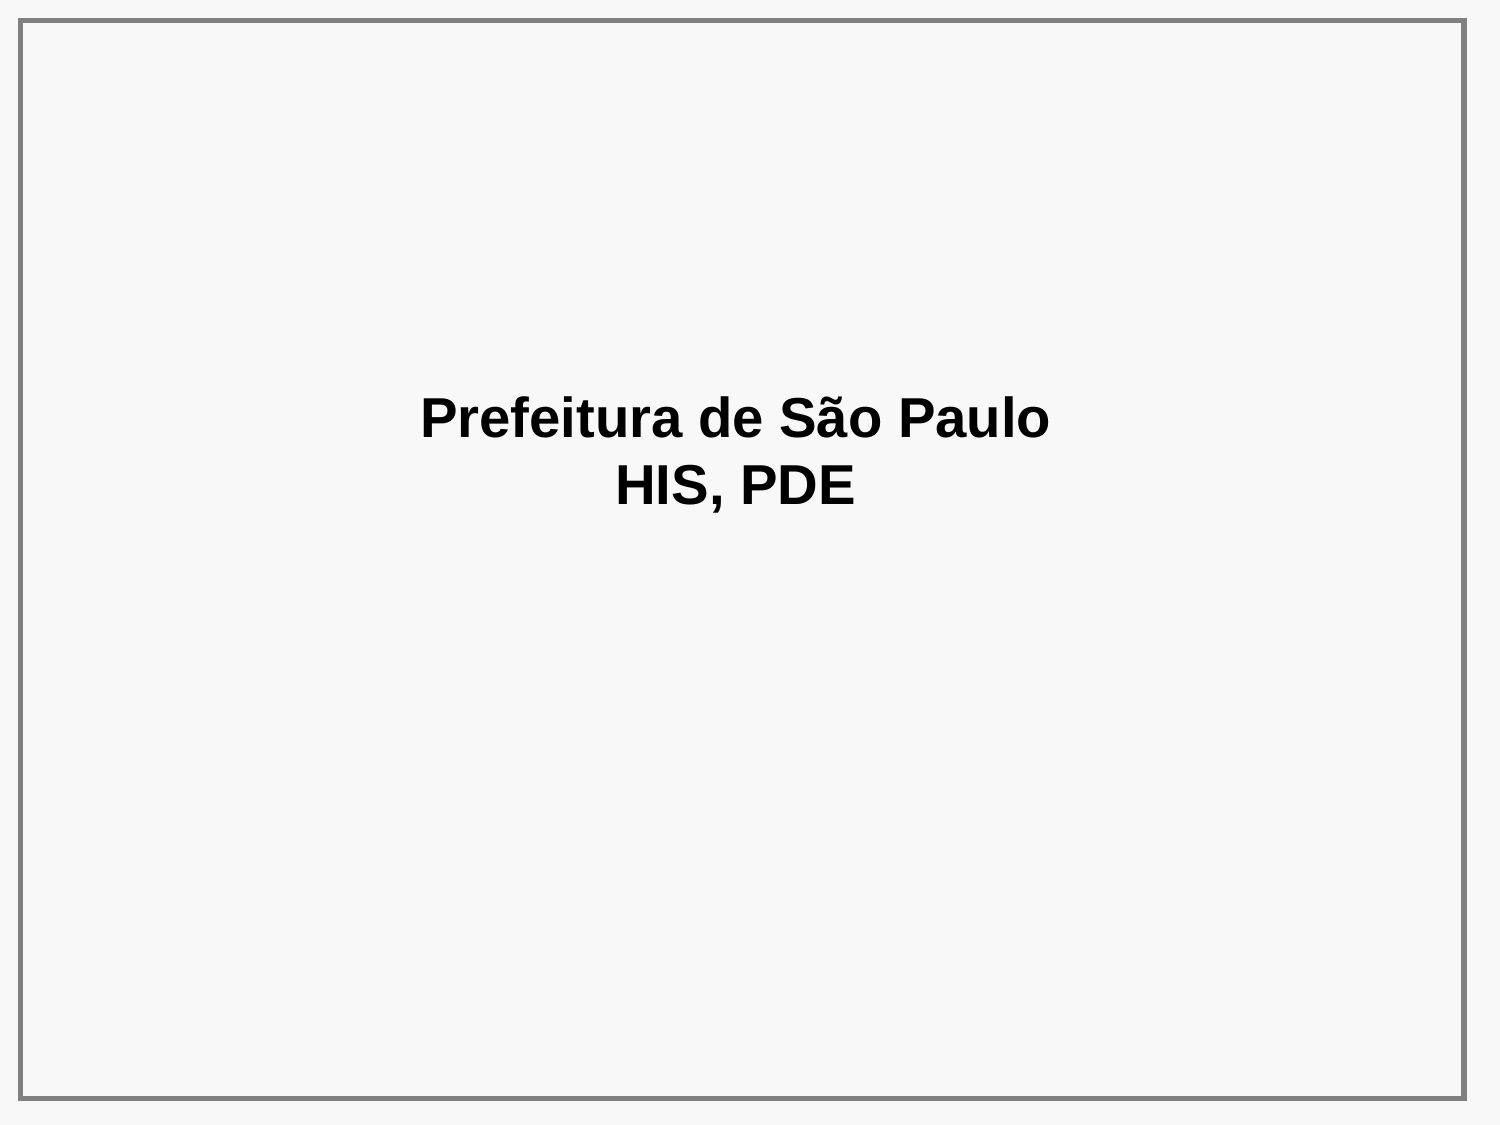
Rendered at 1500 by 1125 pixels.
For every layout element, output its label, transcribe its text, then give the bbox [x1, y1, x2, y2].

text_box [20, 20, 1465, 1099]
text_box Prefeitura de São Paulo HIS, PDE [104, 125, 1368, 525]
